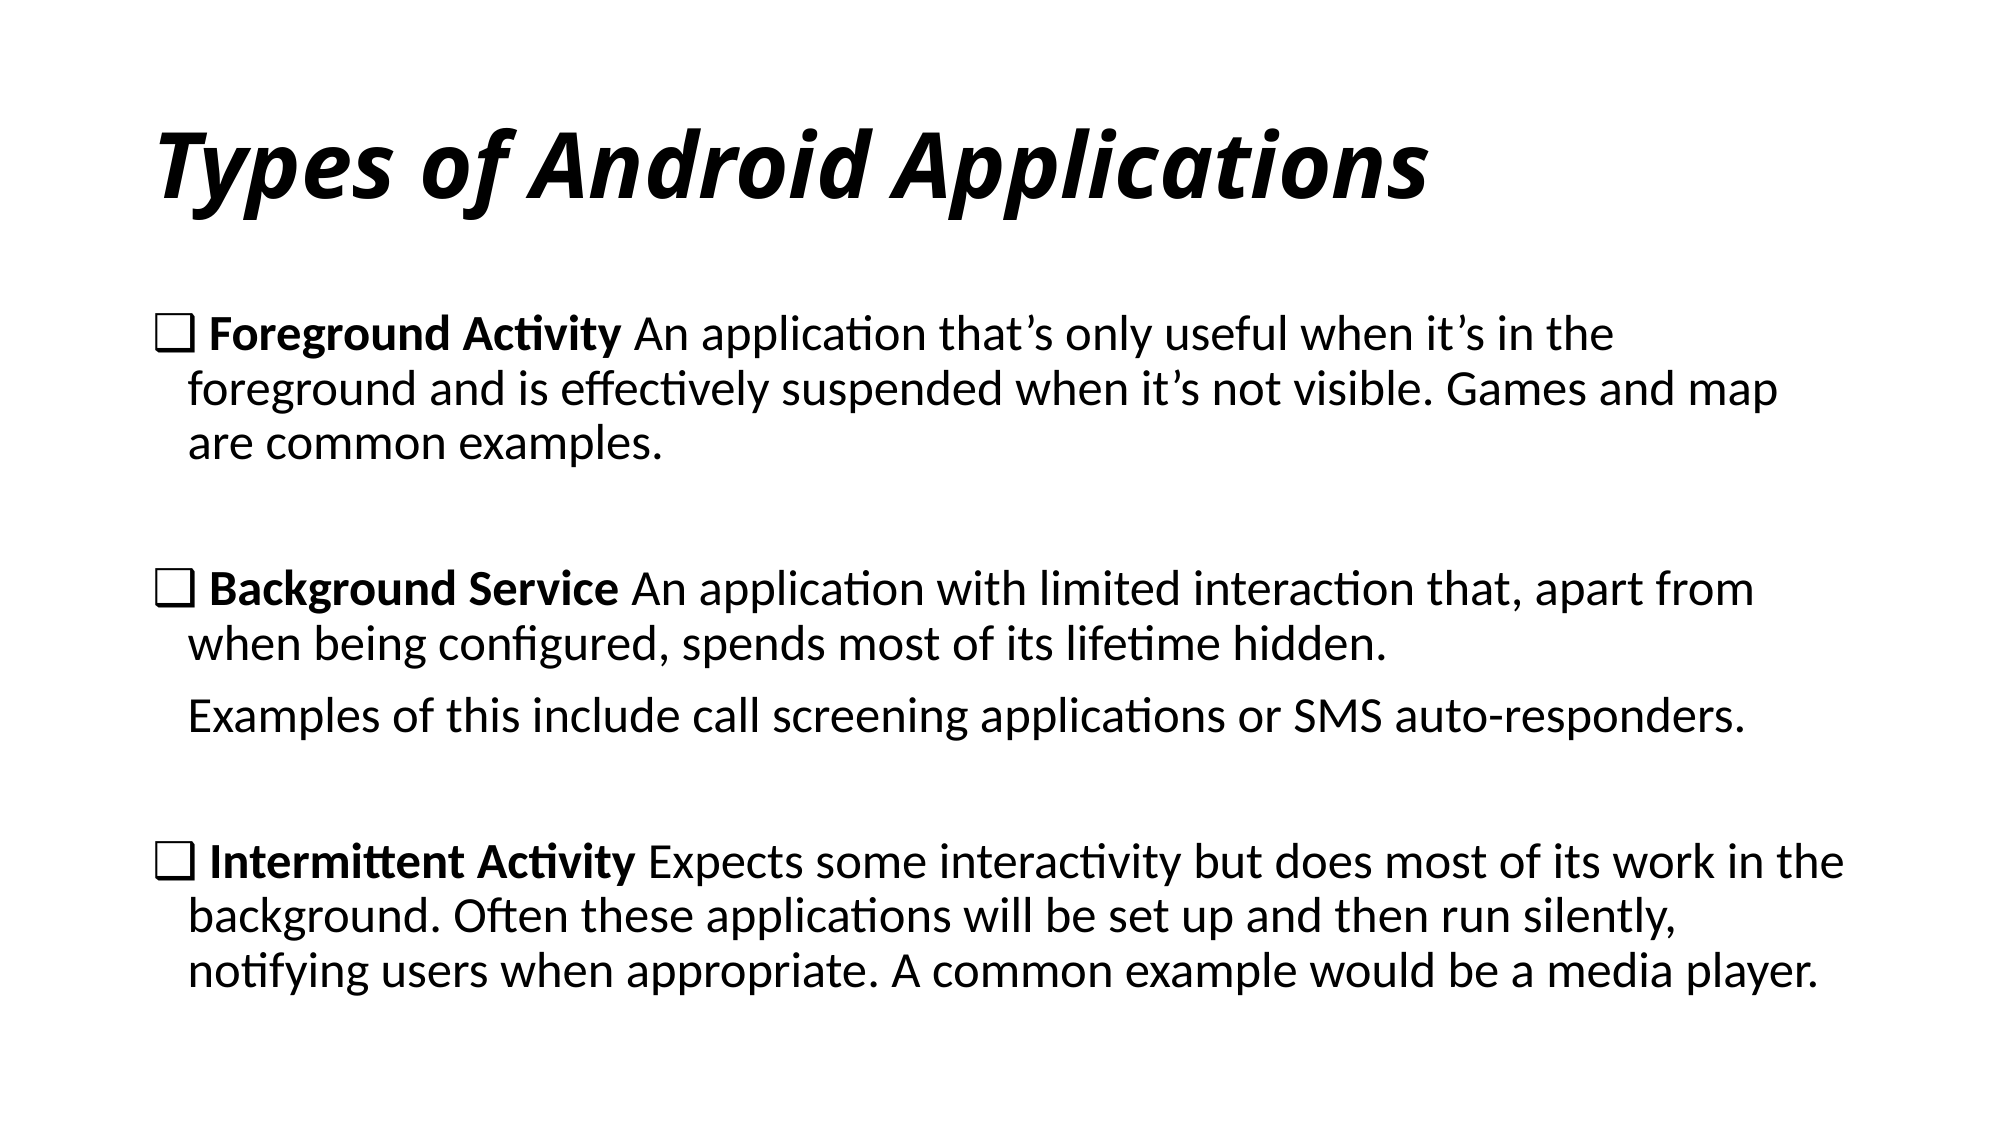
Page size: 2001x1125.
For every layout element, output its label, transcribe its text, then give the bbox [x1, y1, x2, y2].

title Types of Android Applications [137, 59, 1863, 278]
list ❑ Foreground Activity An application that’s only useful when it’s in the foreground and is effectively suspended when it’s not visible. Games and map are common examples. ❑ Background Service An application with limited interaction that, apart from when being configured, spends most of its lifetime hidden. Examples of this include call screening applications or SMS auto-responders. ❑ Intermittent Activity Expects some interactivity but does most of its work in the background. Often these applications will be set up and then run silently, notifying users when appropriate. A common example would be a media player. [137, 299, 1863, 1014]
